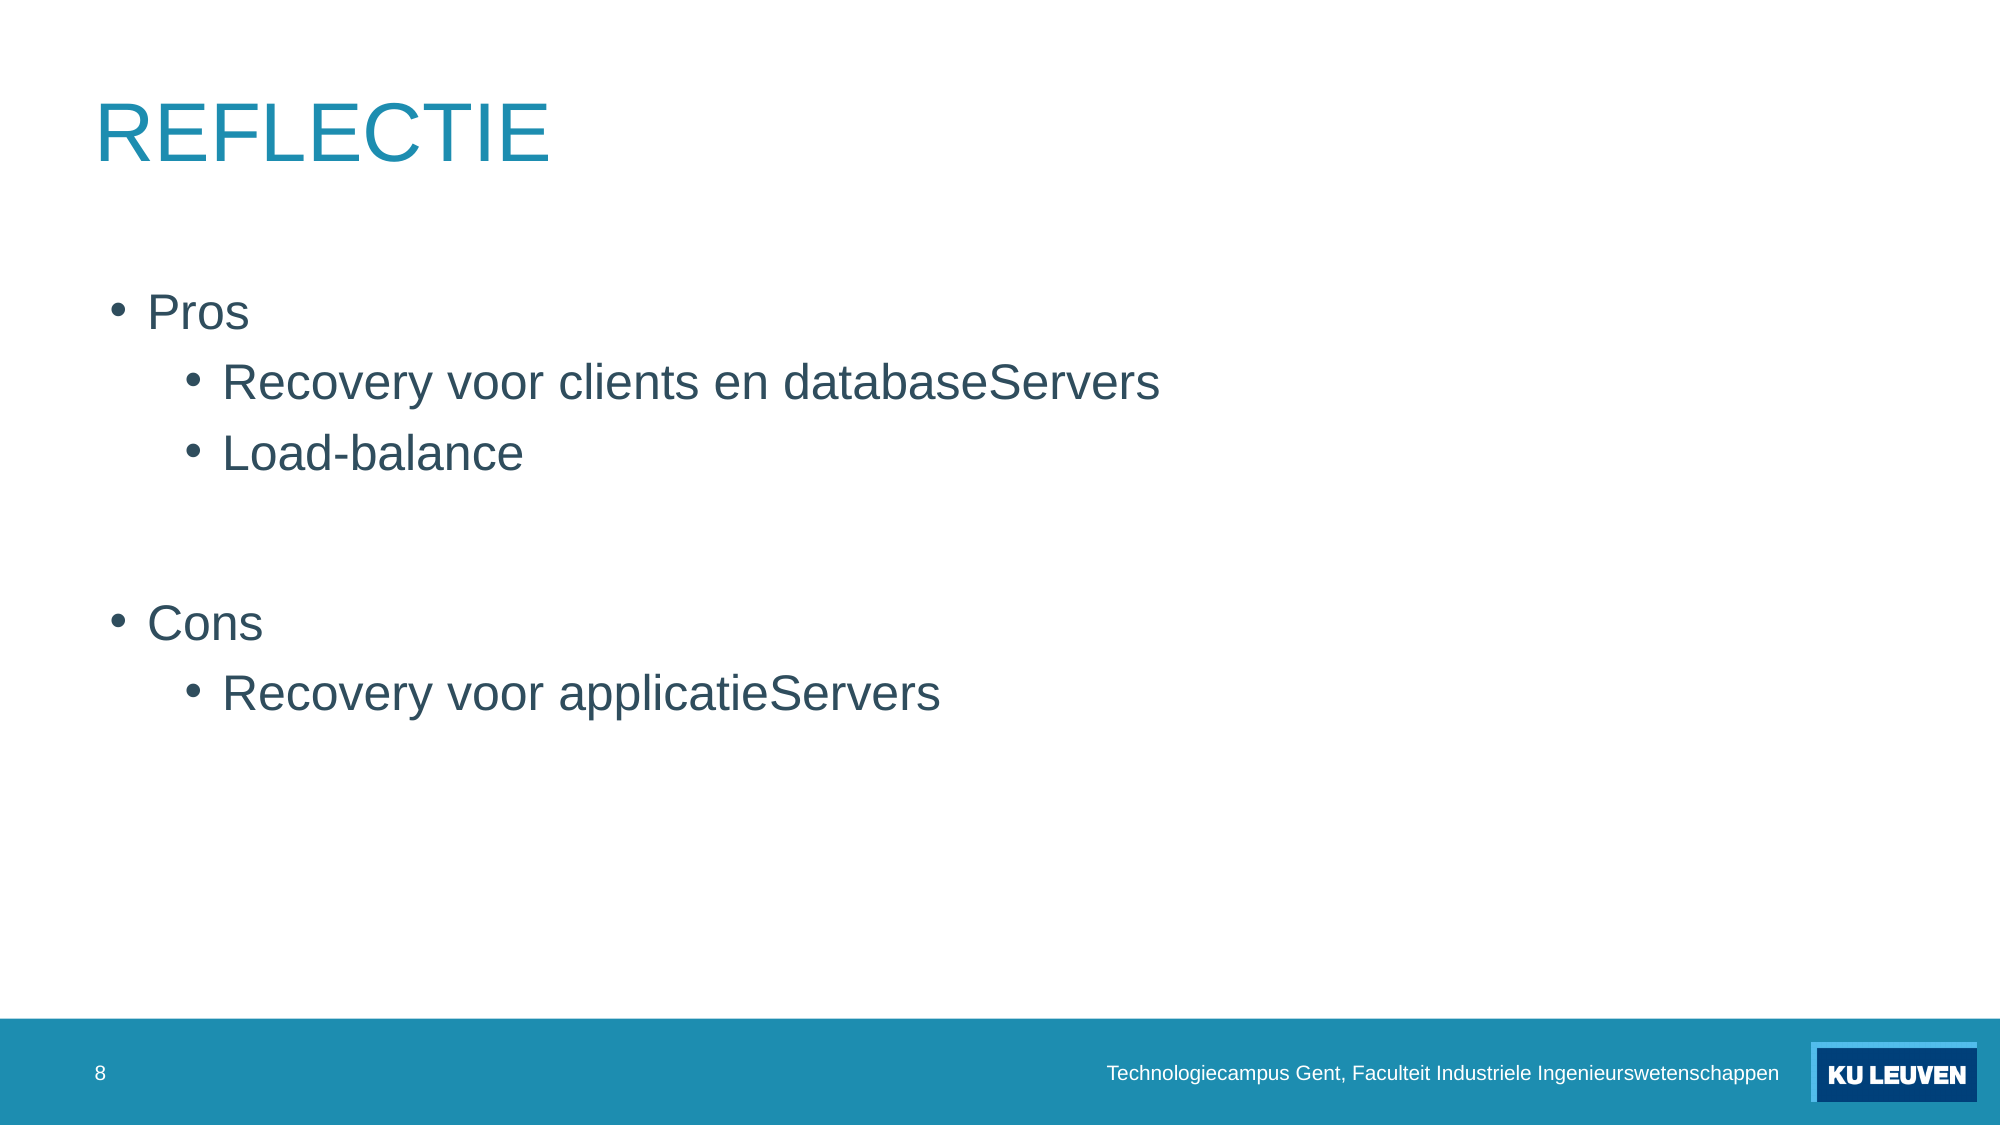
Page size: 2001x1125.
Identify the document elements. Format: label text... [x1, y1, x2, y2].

title REFLECTIE [94, 33, 1906, 223]
list Pros Recovery voor clients en databaseServers Load-balance Cons Recovery voor applicatieServers [94, 271, 1906, 1004]
footer Technologiecampus Gent, Faculteit Industriele Ingenieurswetenschappen [989, 1018, 1809, 1125]
picture [1811, 1042, 1977, 1102]
slide_number 8 [94, 1018, 201, 1125]
